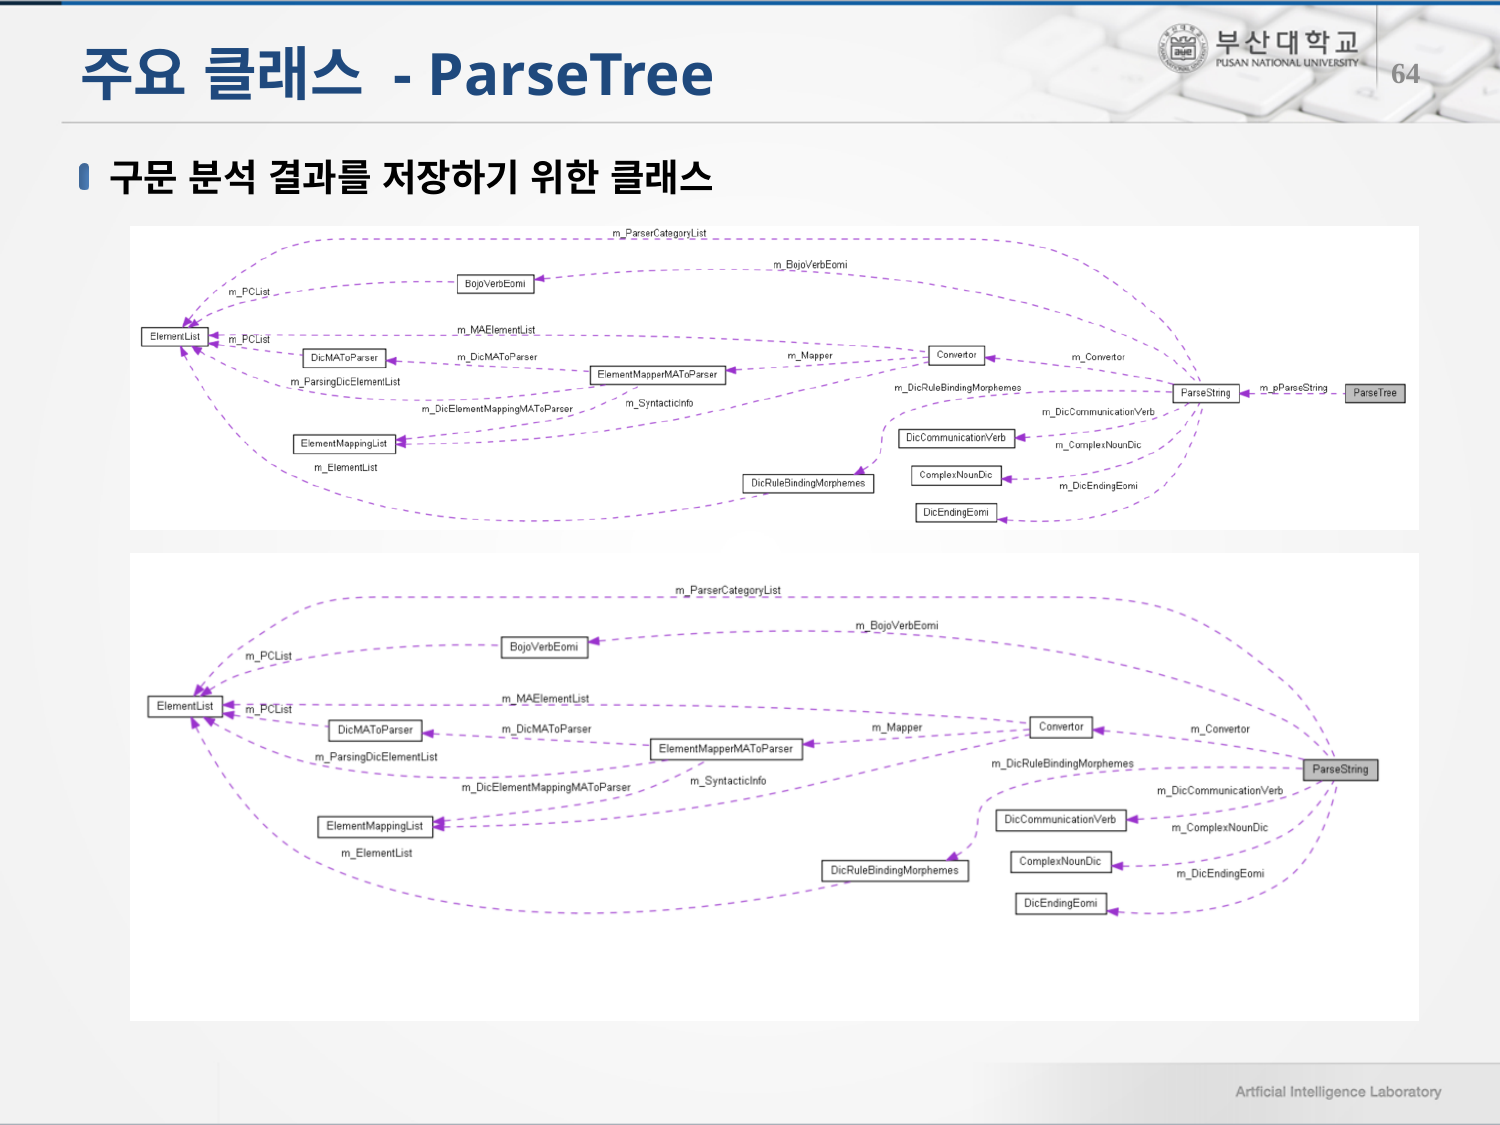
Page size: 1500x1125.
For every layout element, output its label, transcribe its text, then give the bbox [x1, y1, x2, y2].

picture [0, 0, 1500, 1125]
title 주요 클래스 - ParseTree [64, 30, 1152, 114]
list 구문 분석 결과를 저장하기 위한 클래스 [64, 137, 1425, 1005]
slide_number 64 [1376, 30, 1461, 114]
